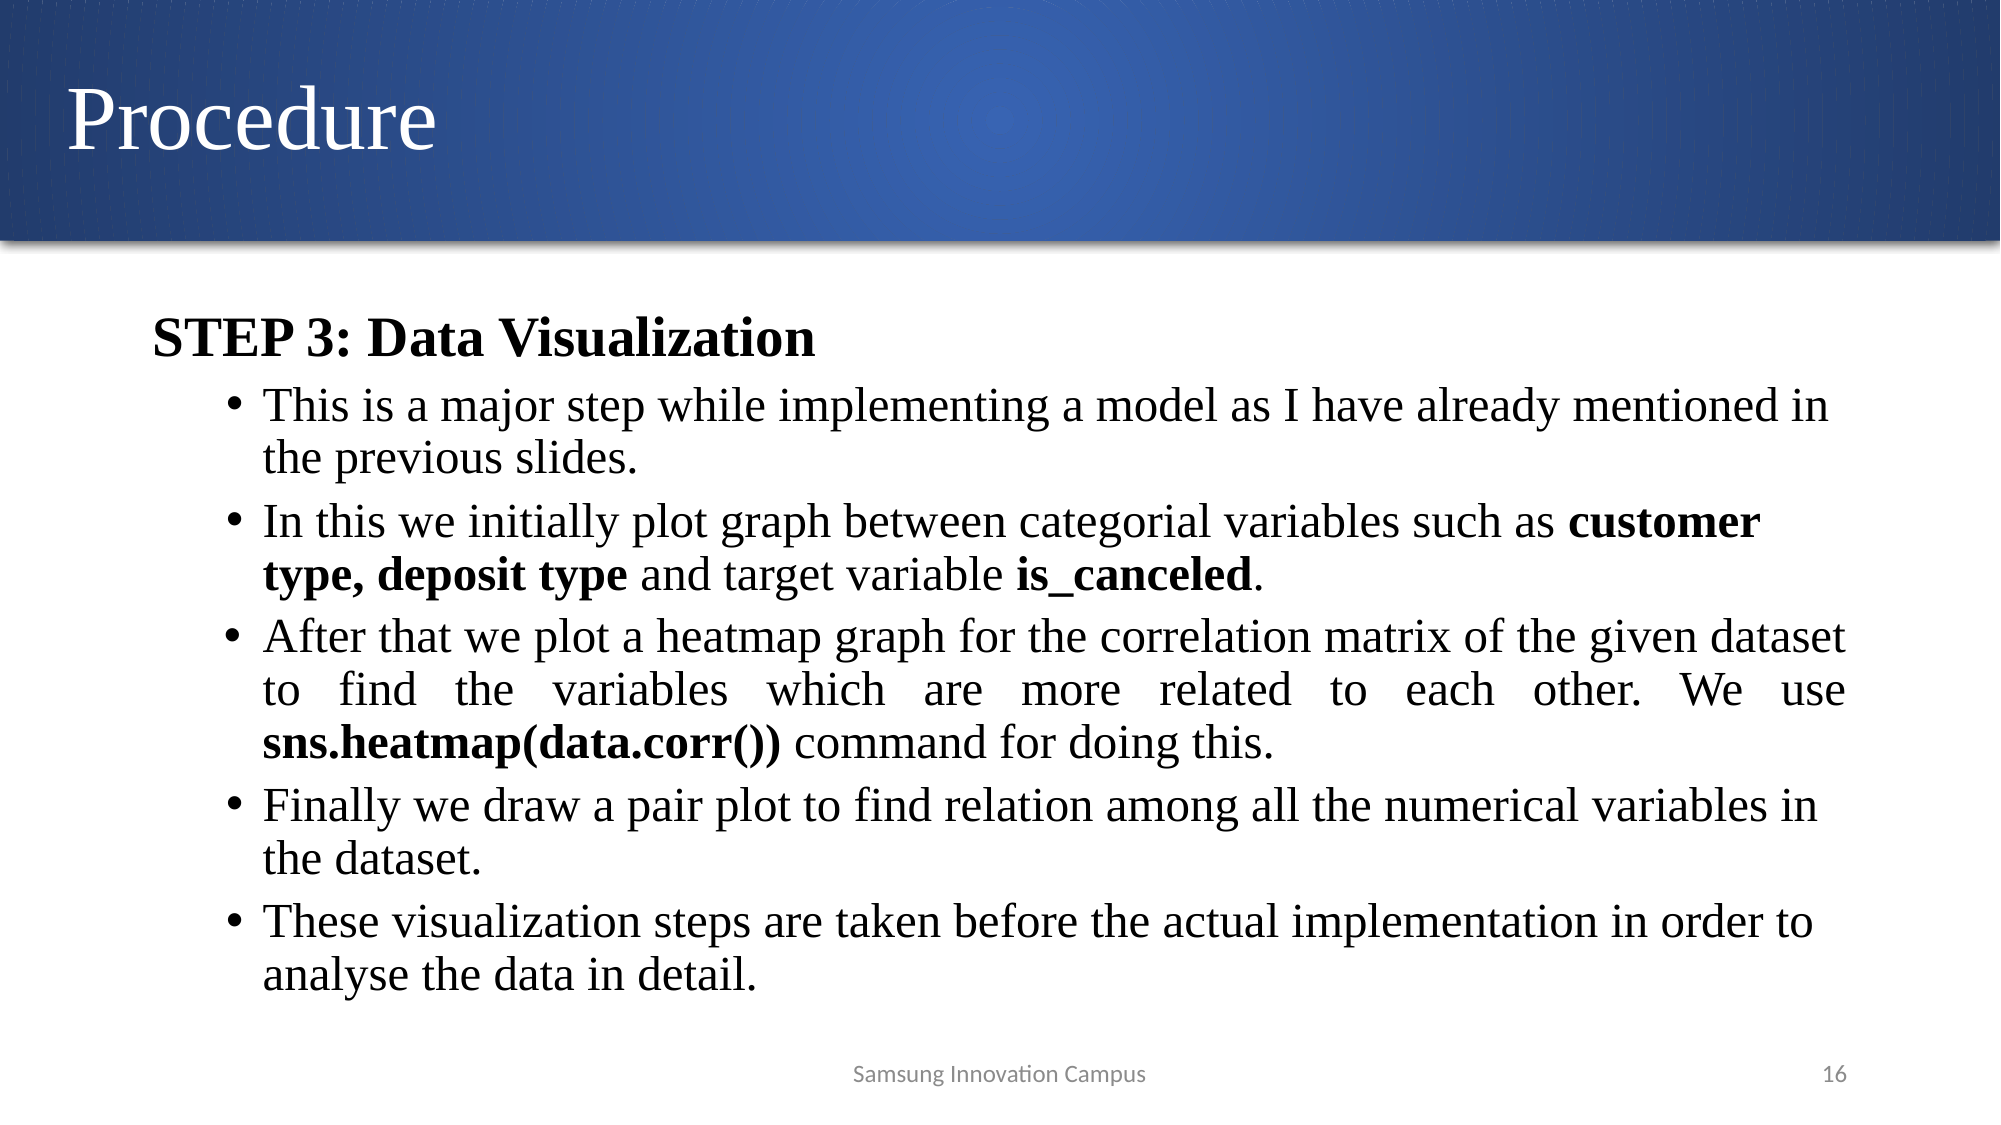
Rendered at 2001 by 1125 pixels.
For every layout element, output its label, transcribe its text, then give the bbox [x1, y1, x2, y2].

title Procedure [51, 11, 1777, 229]
list STEP 3: Data Visualization This is a major step while implementing a model as I have already mentioned in the previous slides. In this we initially plot graph between categorial variables such as customer type, deposit type and target variable is_canceled. After that we plot a heatmap graph for the correlation matrix of the given dataset to find the variables which are more related to each other. We use sns.heatmap(data.corr()) command for doing this. Finally we draw a pair plot to find relation among all the numerical variables in the dataset. These visualization steps are taken before the actual implementation in order to analyse the data in detail. [137, 299, 1863, 1014]
footer Samsung Innovation Campus [662, 1042, 1338, 1103]
slide_number 16 [1412, 1042, 1863, 1103]
text_box [0, 0, 2000, 241]
